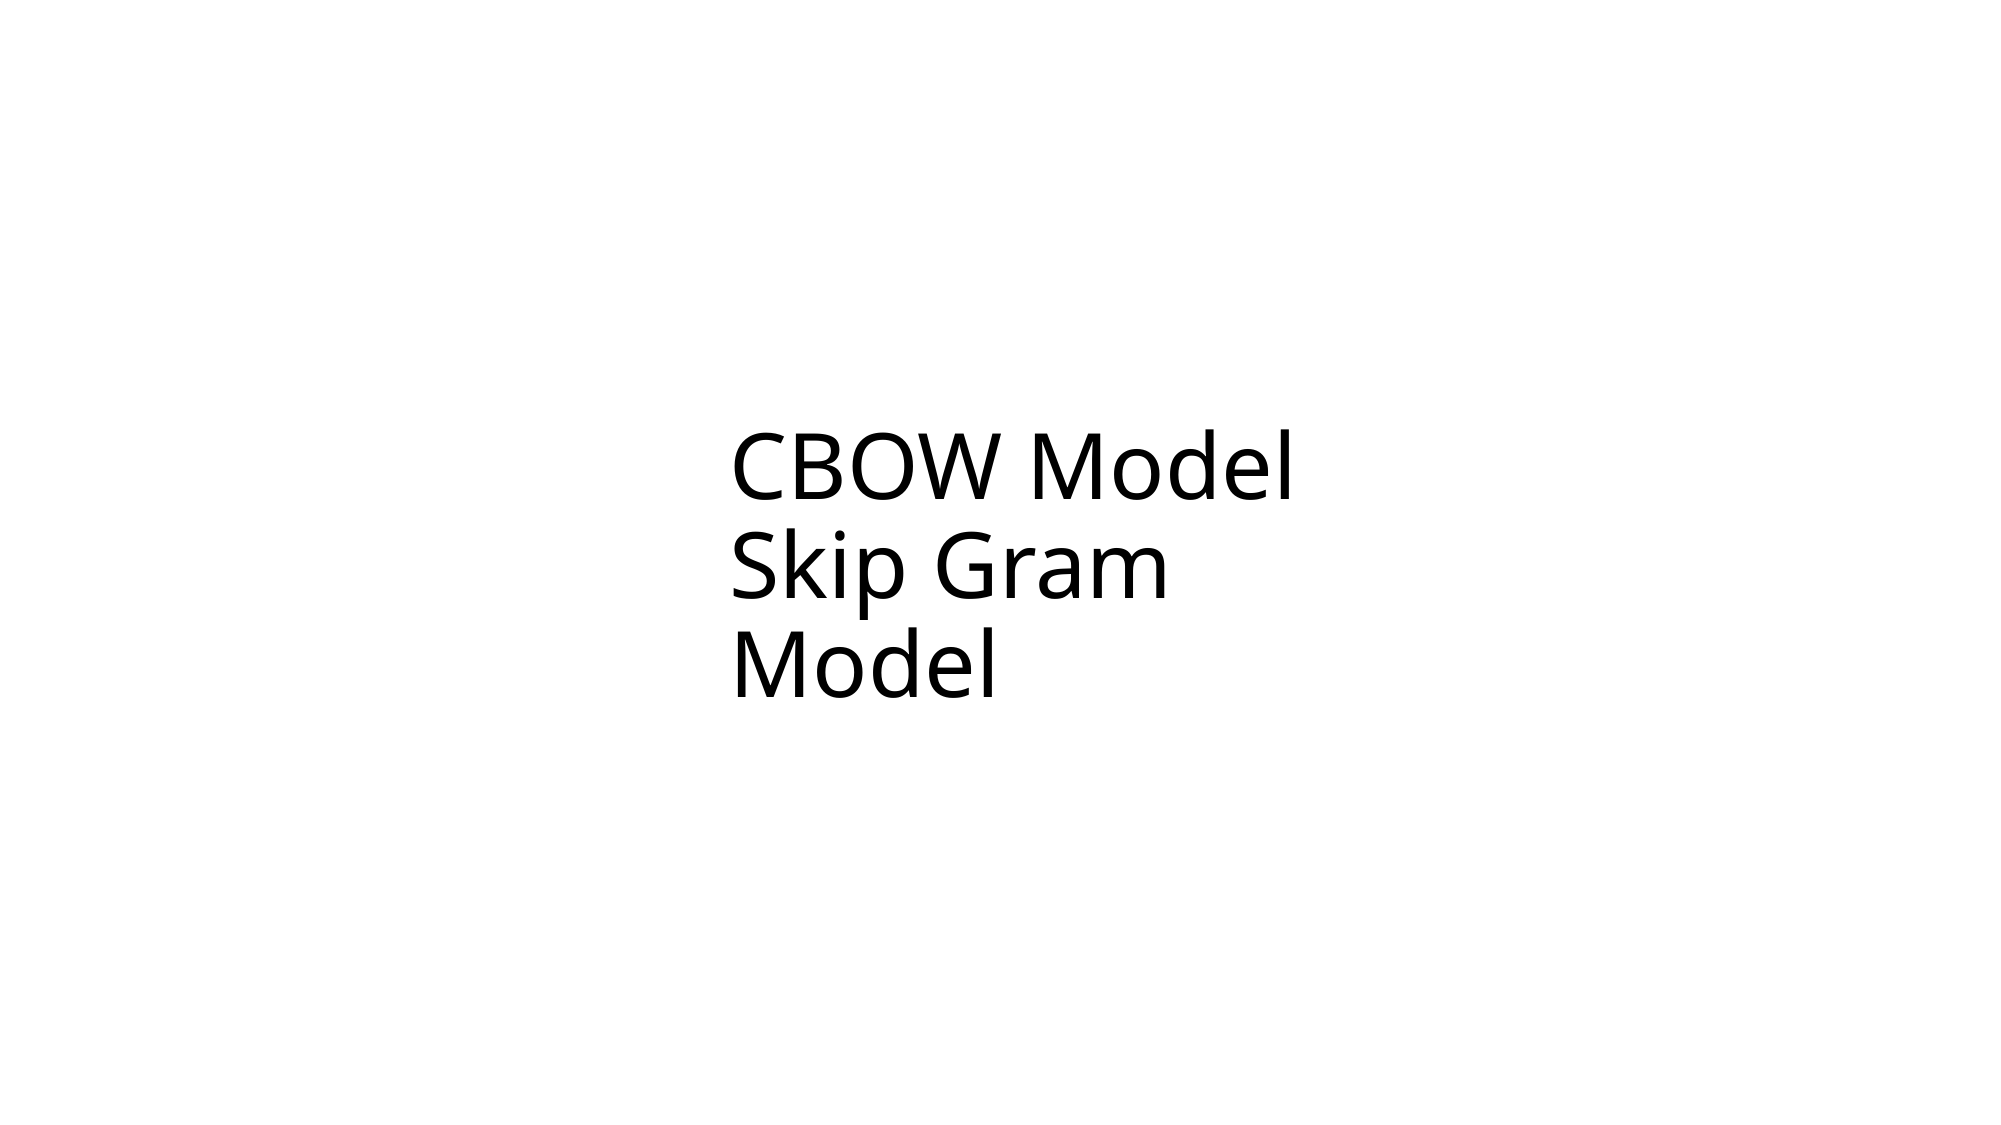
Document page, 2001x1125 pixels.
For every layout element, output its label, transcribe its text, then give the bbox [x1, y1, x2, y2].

title CBOW Model Skip Gram Model [714, 459, 1460, 678]
